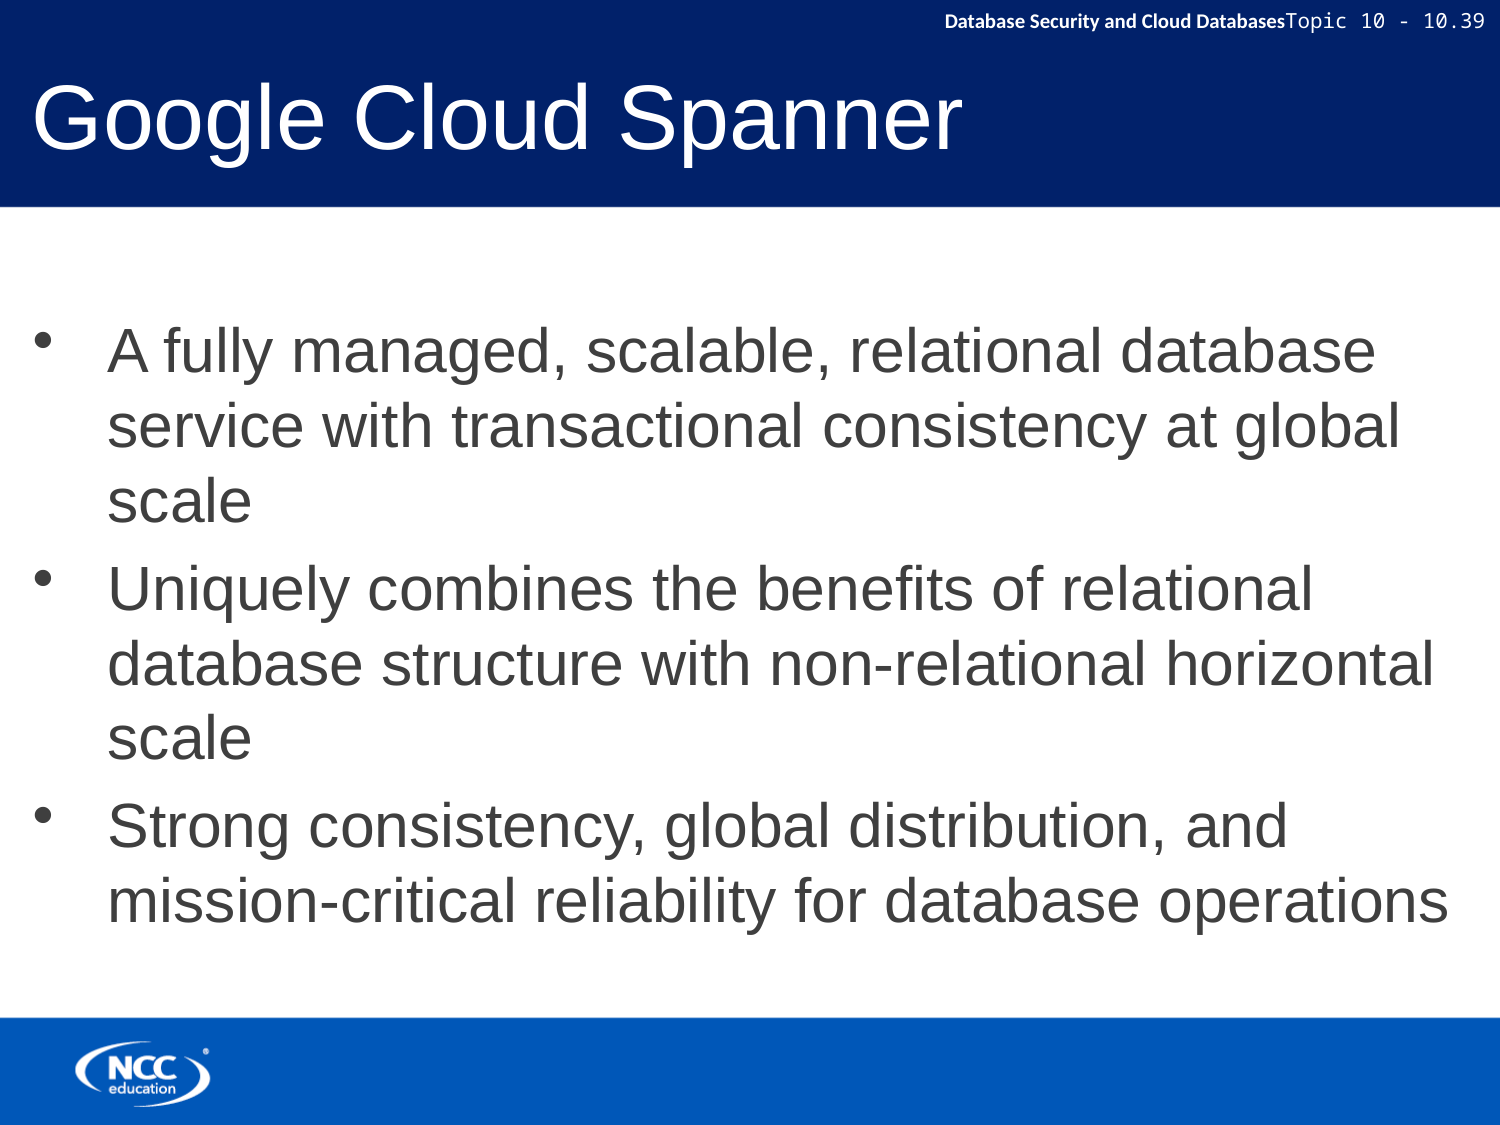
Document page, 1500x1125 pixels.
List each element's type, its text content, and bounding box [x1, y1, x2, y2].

list A fully managed, scalable, relational database service with transactional consistency at global scale Uniquely combines the benefits of relational database structure with non-relational horizontal scale Strong consistency, global distribution, and mission-critical reliability for database operations [17, 302, 1471, 1012]
picture [0, 0, 1500, 1125]
title Google Cloud Spanner [16, 19, 1459, 207]
